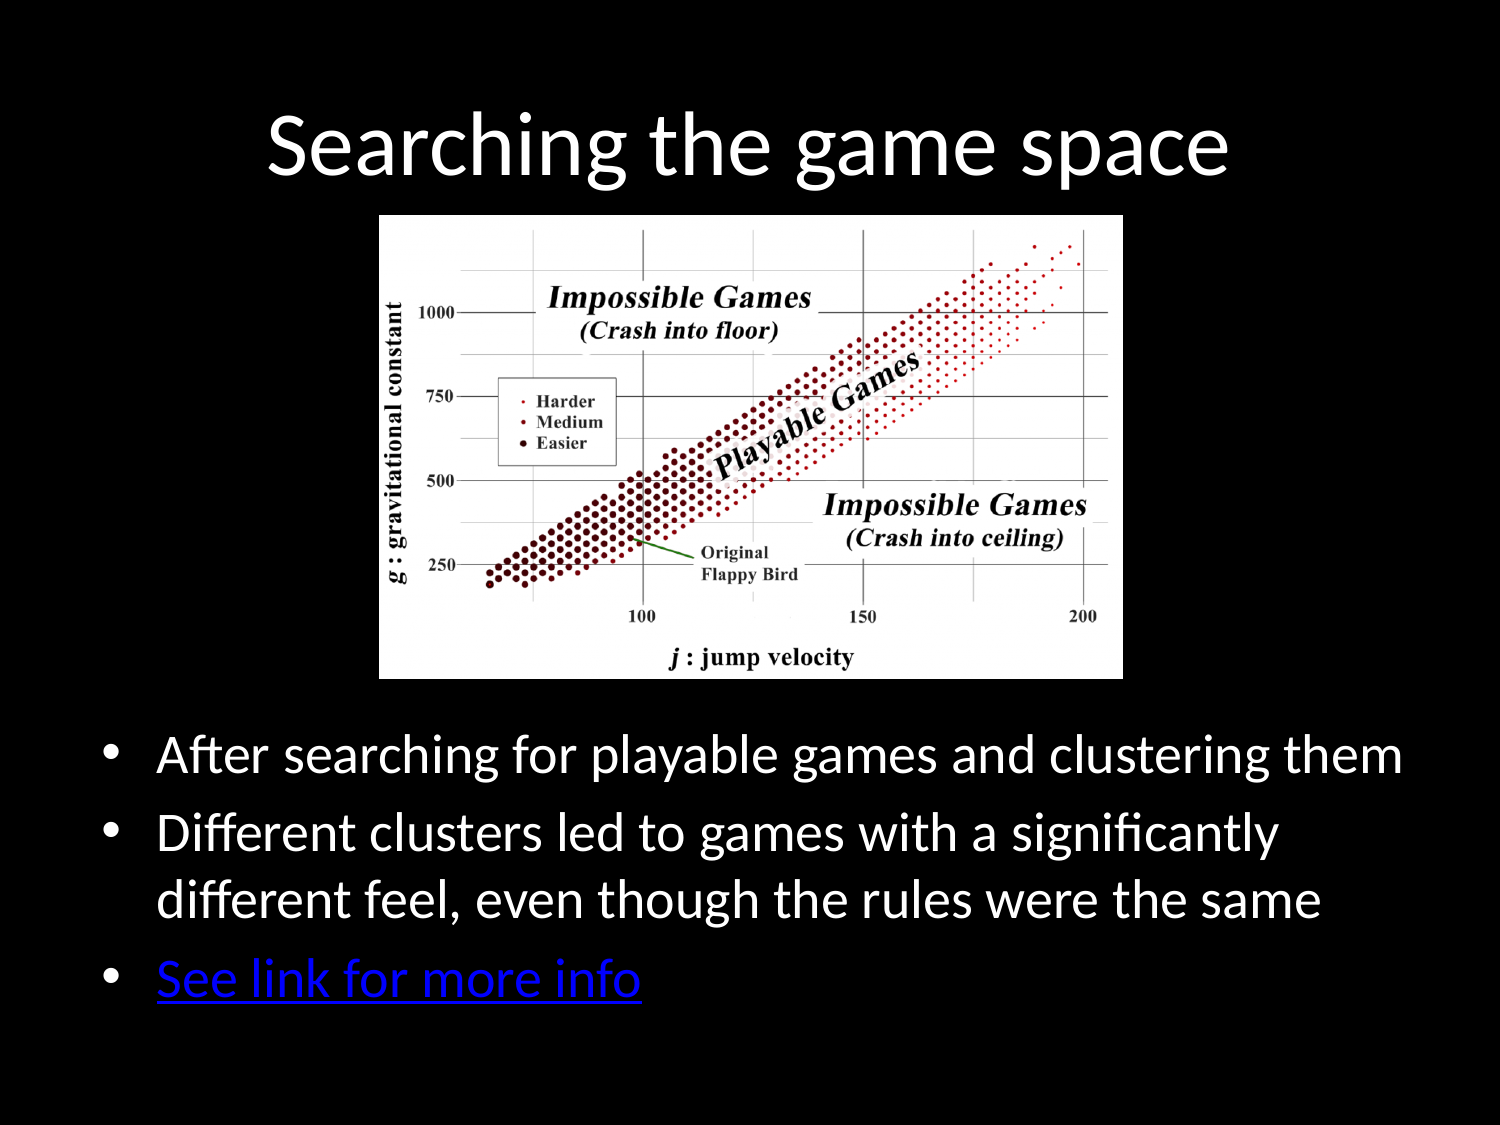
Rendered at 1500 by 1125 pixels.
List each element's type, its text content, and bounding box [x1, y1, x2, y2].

title Searching the game space [75, 45, 1425, 233]
picture [379, 215, 1124, 680]
list After searching for playable games and clustering them Different clusters led to games with a significantly different feel, even though the rules were the same See link for more info [86, 709, 1437, 1080]
